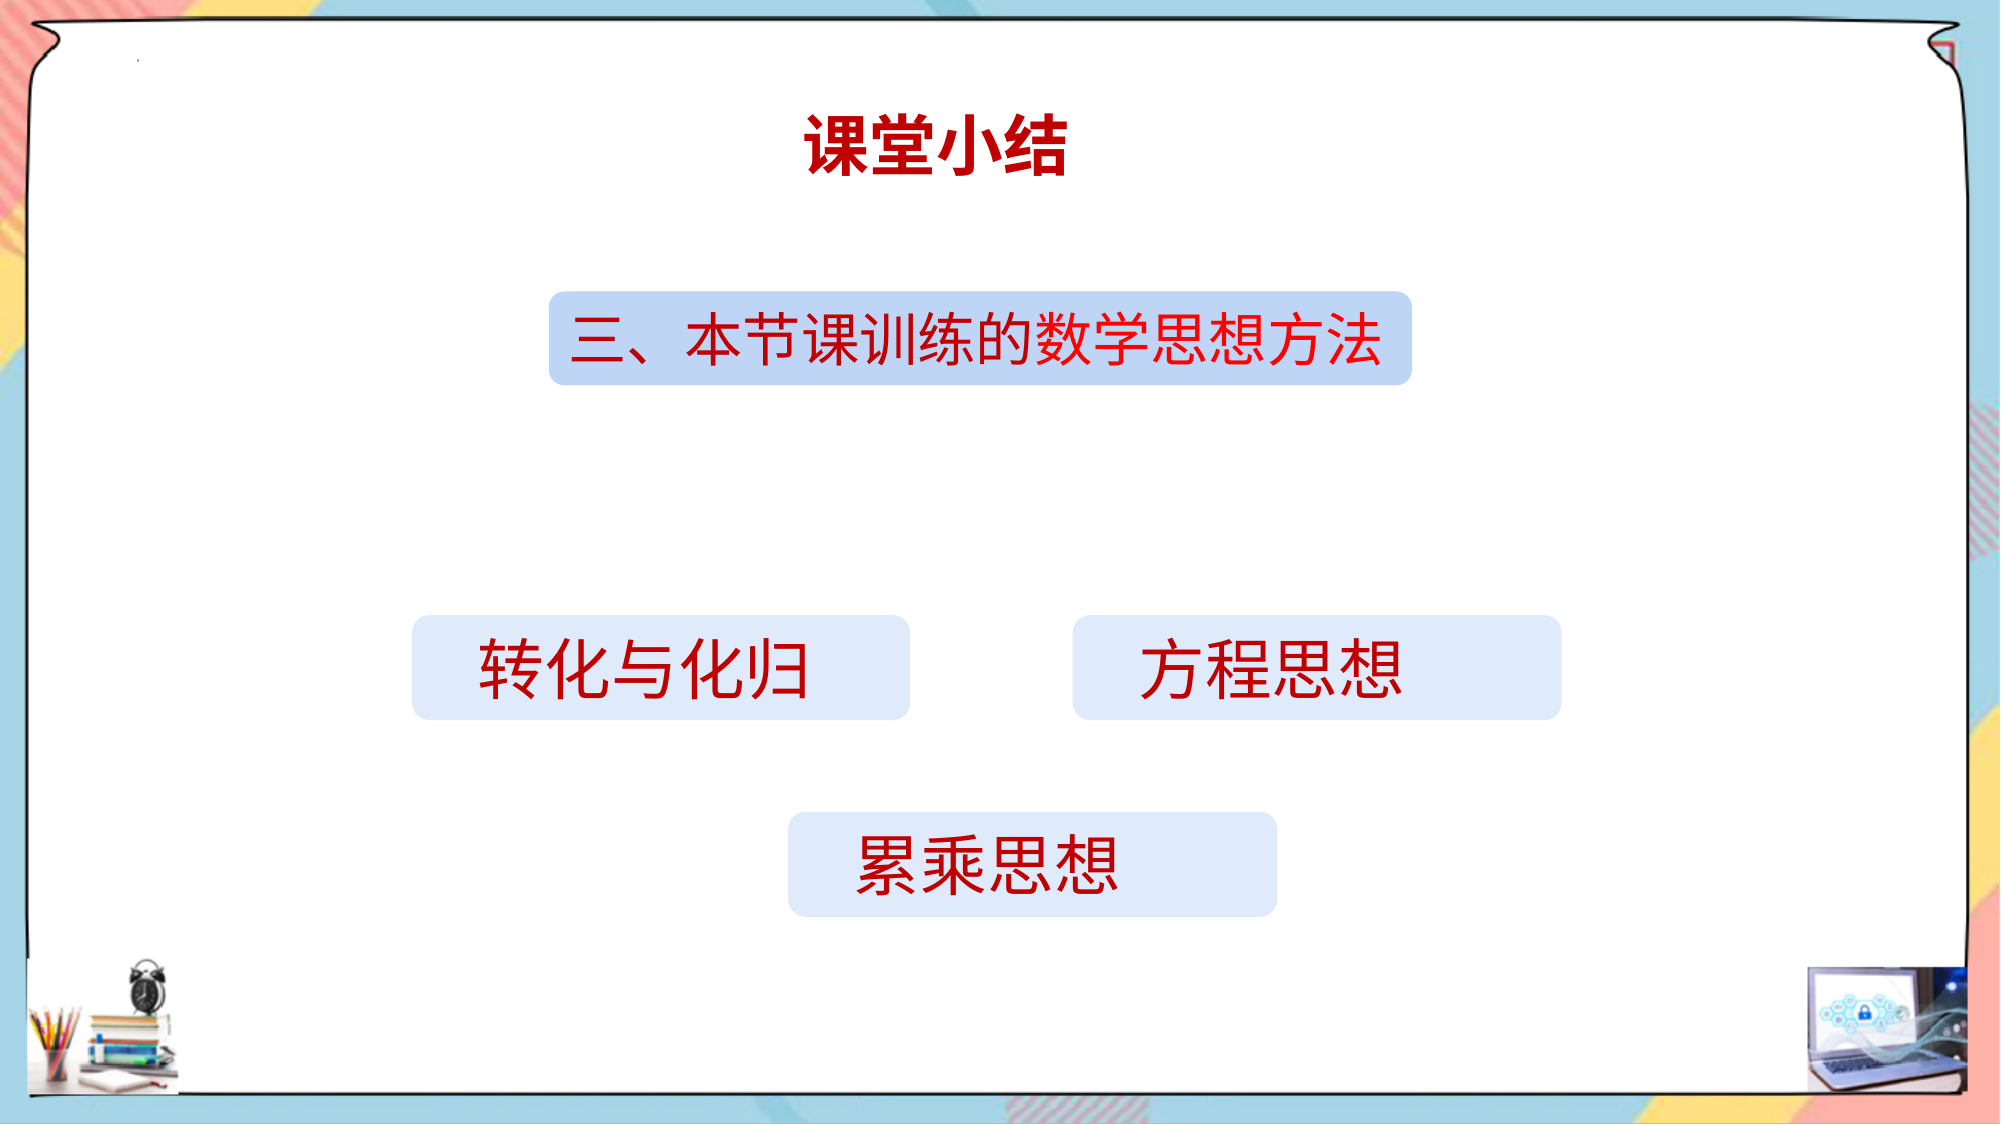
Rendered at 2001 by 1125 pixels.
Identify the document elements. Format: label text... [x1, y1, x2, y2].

text_box 三、本节课训练的数学思想方法 [548, 291, 1412, 386]
text_box 方程思想 [1072, 615, 1562, 721]
text_box 累乘思想 [788, 811, 1278, 917]
text_box 转化与化归 [412, 615, 911, 721]
text_box 课堂小结 [788, 96, 1097, 192]
picture [0, 0, 2001, 1125]
